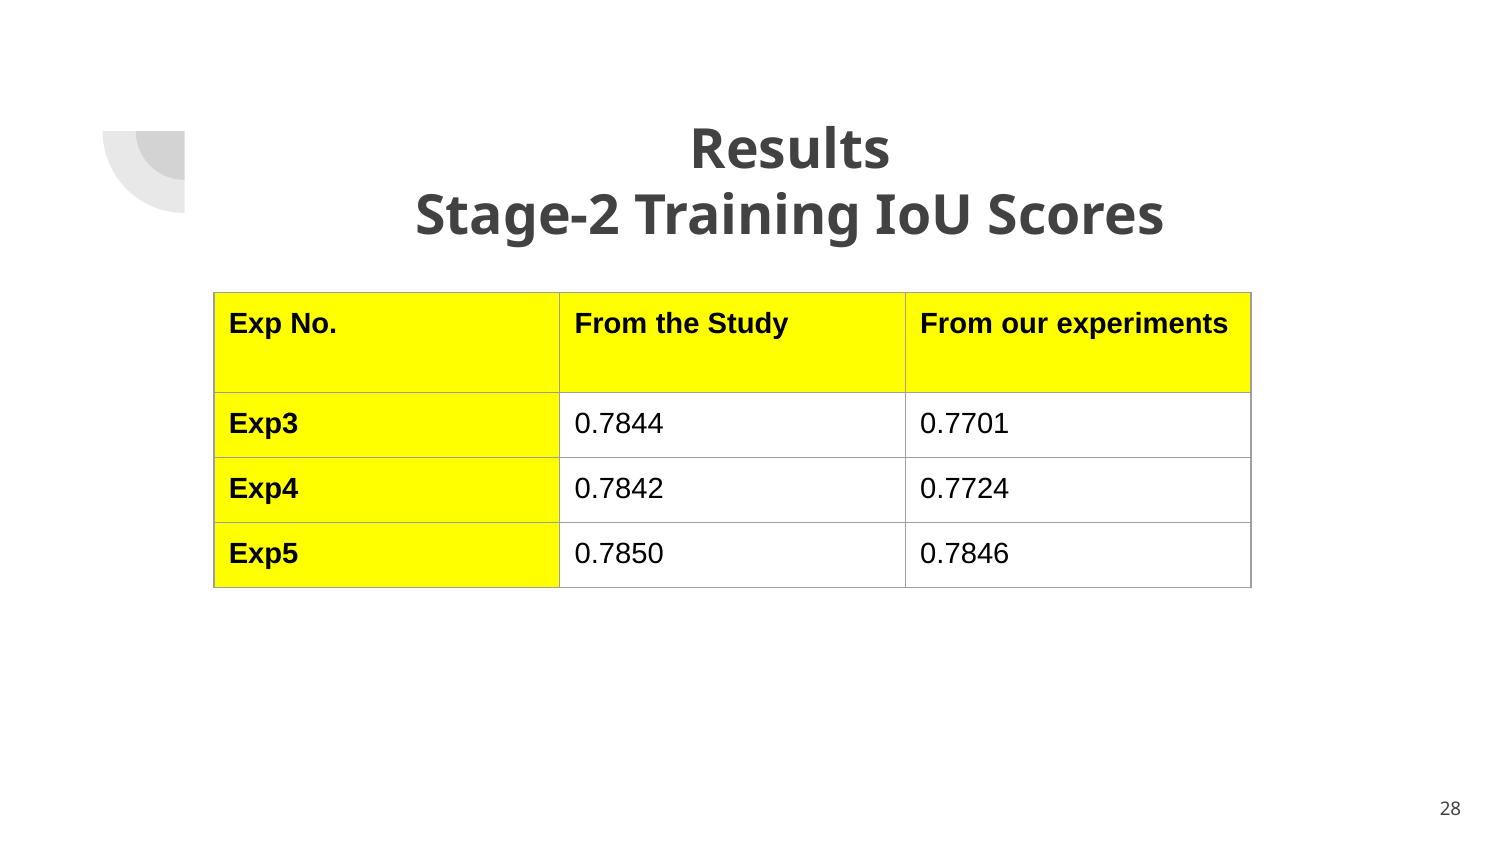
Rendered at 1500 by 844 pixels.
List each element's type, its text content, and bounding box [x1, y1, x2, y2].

table_header From our experiments [906, 293, 1250, 392]
table_cell 0.7724 [906, 458, 1250, 522]
table_header Exp No. [215, 293, 559, 392]
table_cell 0.7844 [560, 393, 905, 457]
table_cell Exp3 [215, 393, 559, 457]
table_header From the Study [560, 293, 905, 392]
title Results Stage-2 Training IoU Scores [213, 98, 1368, 263]
table_cell Exp4 [215, 458, 559, 522]
table_cell 0.7850 [560, 523, 905, 587]
table_cell Exp5 [215, 523, 559, 587]
table_cell 0.7701 [906, 393, 1250, 457]
table_cell 0.7842 [560, 458, 905, 522]
table_cell 0.7846 [906, 523, 1250, 587]
slide_number 28 [1386, 777, 1477, 842]
